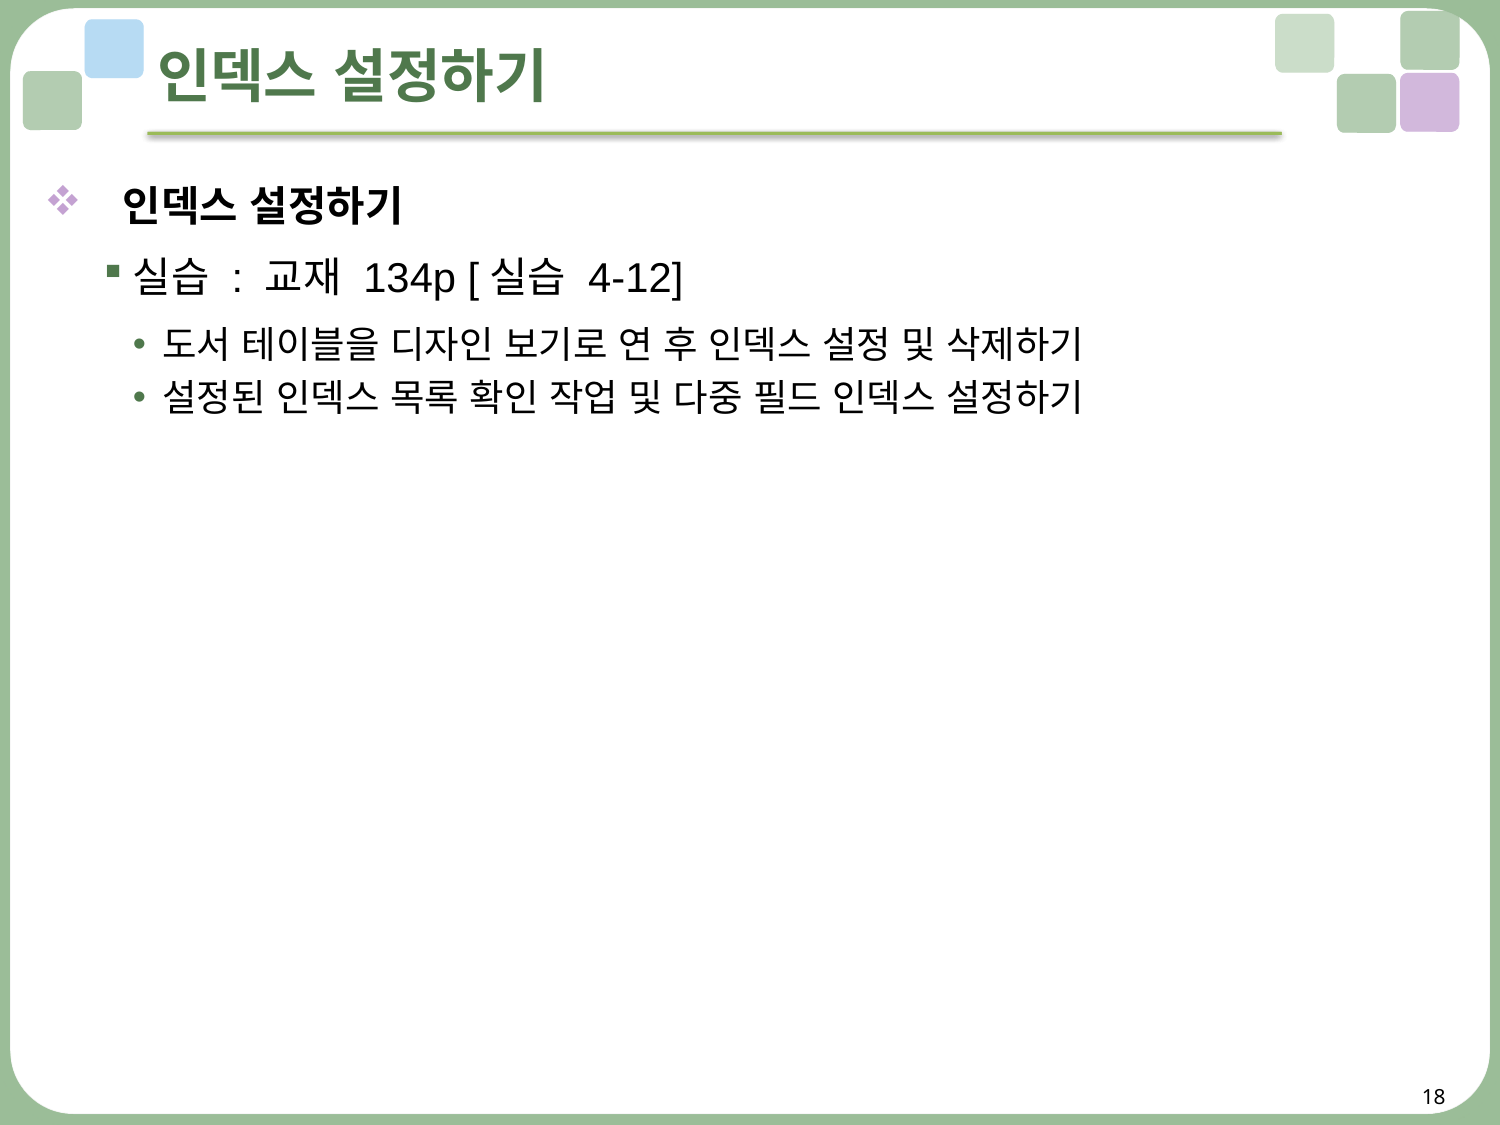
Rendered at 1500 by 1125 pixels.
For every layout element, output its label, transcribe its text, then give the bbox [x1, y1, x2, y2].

list 인덱스 설정하기 실습 : 교재 134p [실습 4-12] 도서 테이블을 디자인 보기로 연 후 인덱스 설정 및 삭제하기 설정된 인덱스 목록 확인 작업 및 다중 필드 인덱스 설정하기 [29, 172, 1474, 1073]
picture [0, 0, 1500, 1125]
title 인덱스 설정하기 [142, 25, 1459, 123]
